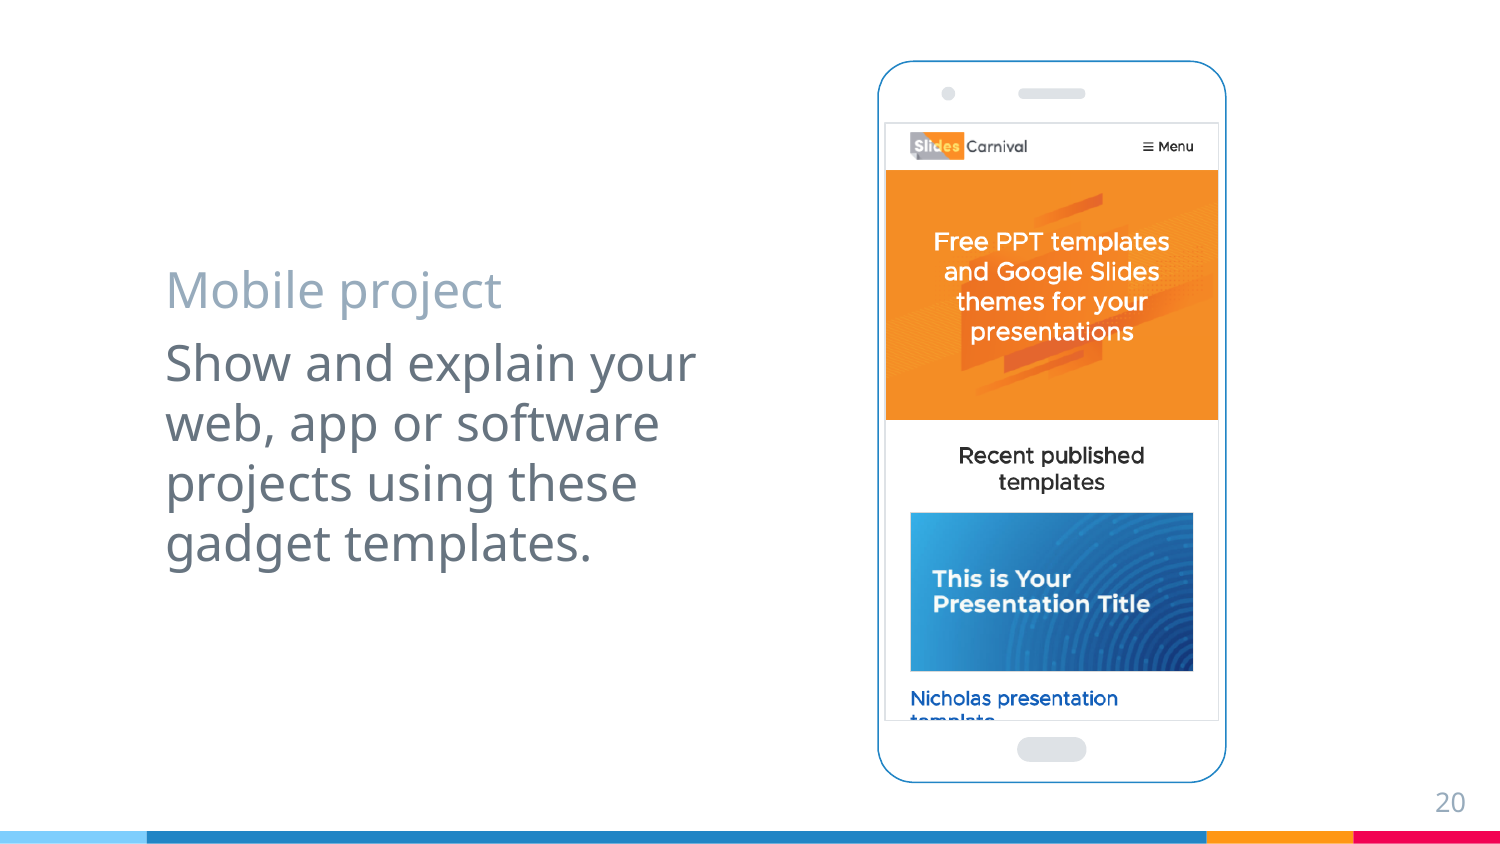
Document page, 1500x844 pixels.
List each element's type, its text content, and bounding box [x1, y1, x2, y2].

list Mobile project Show and explain your web, app or software projects using these gadget templates. [150, 103, 748, 727]
slide_number 20 [1391, 770, 1482, 822]
picture [885, 123, 1219, 720]
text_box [877, 60, 1227, 783]
